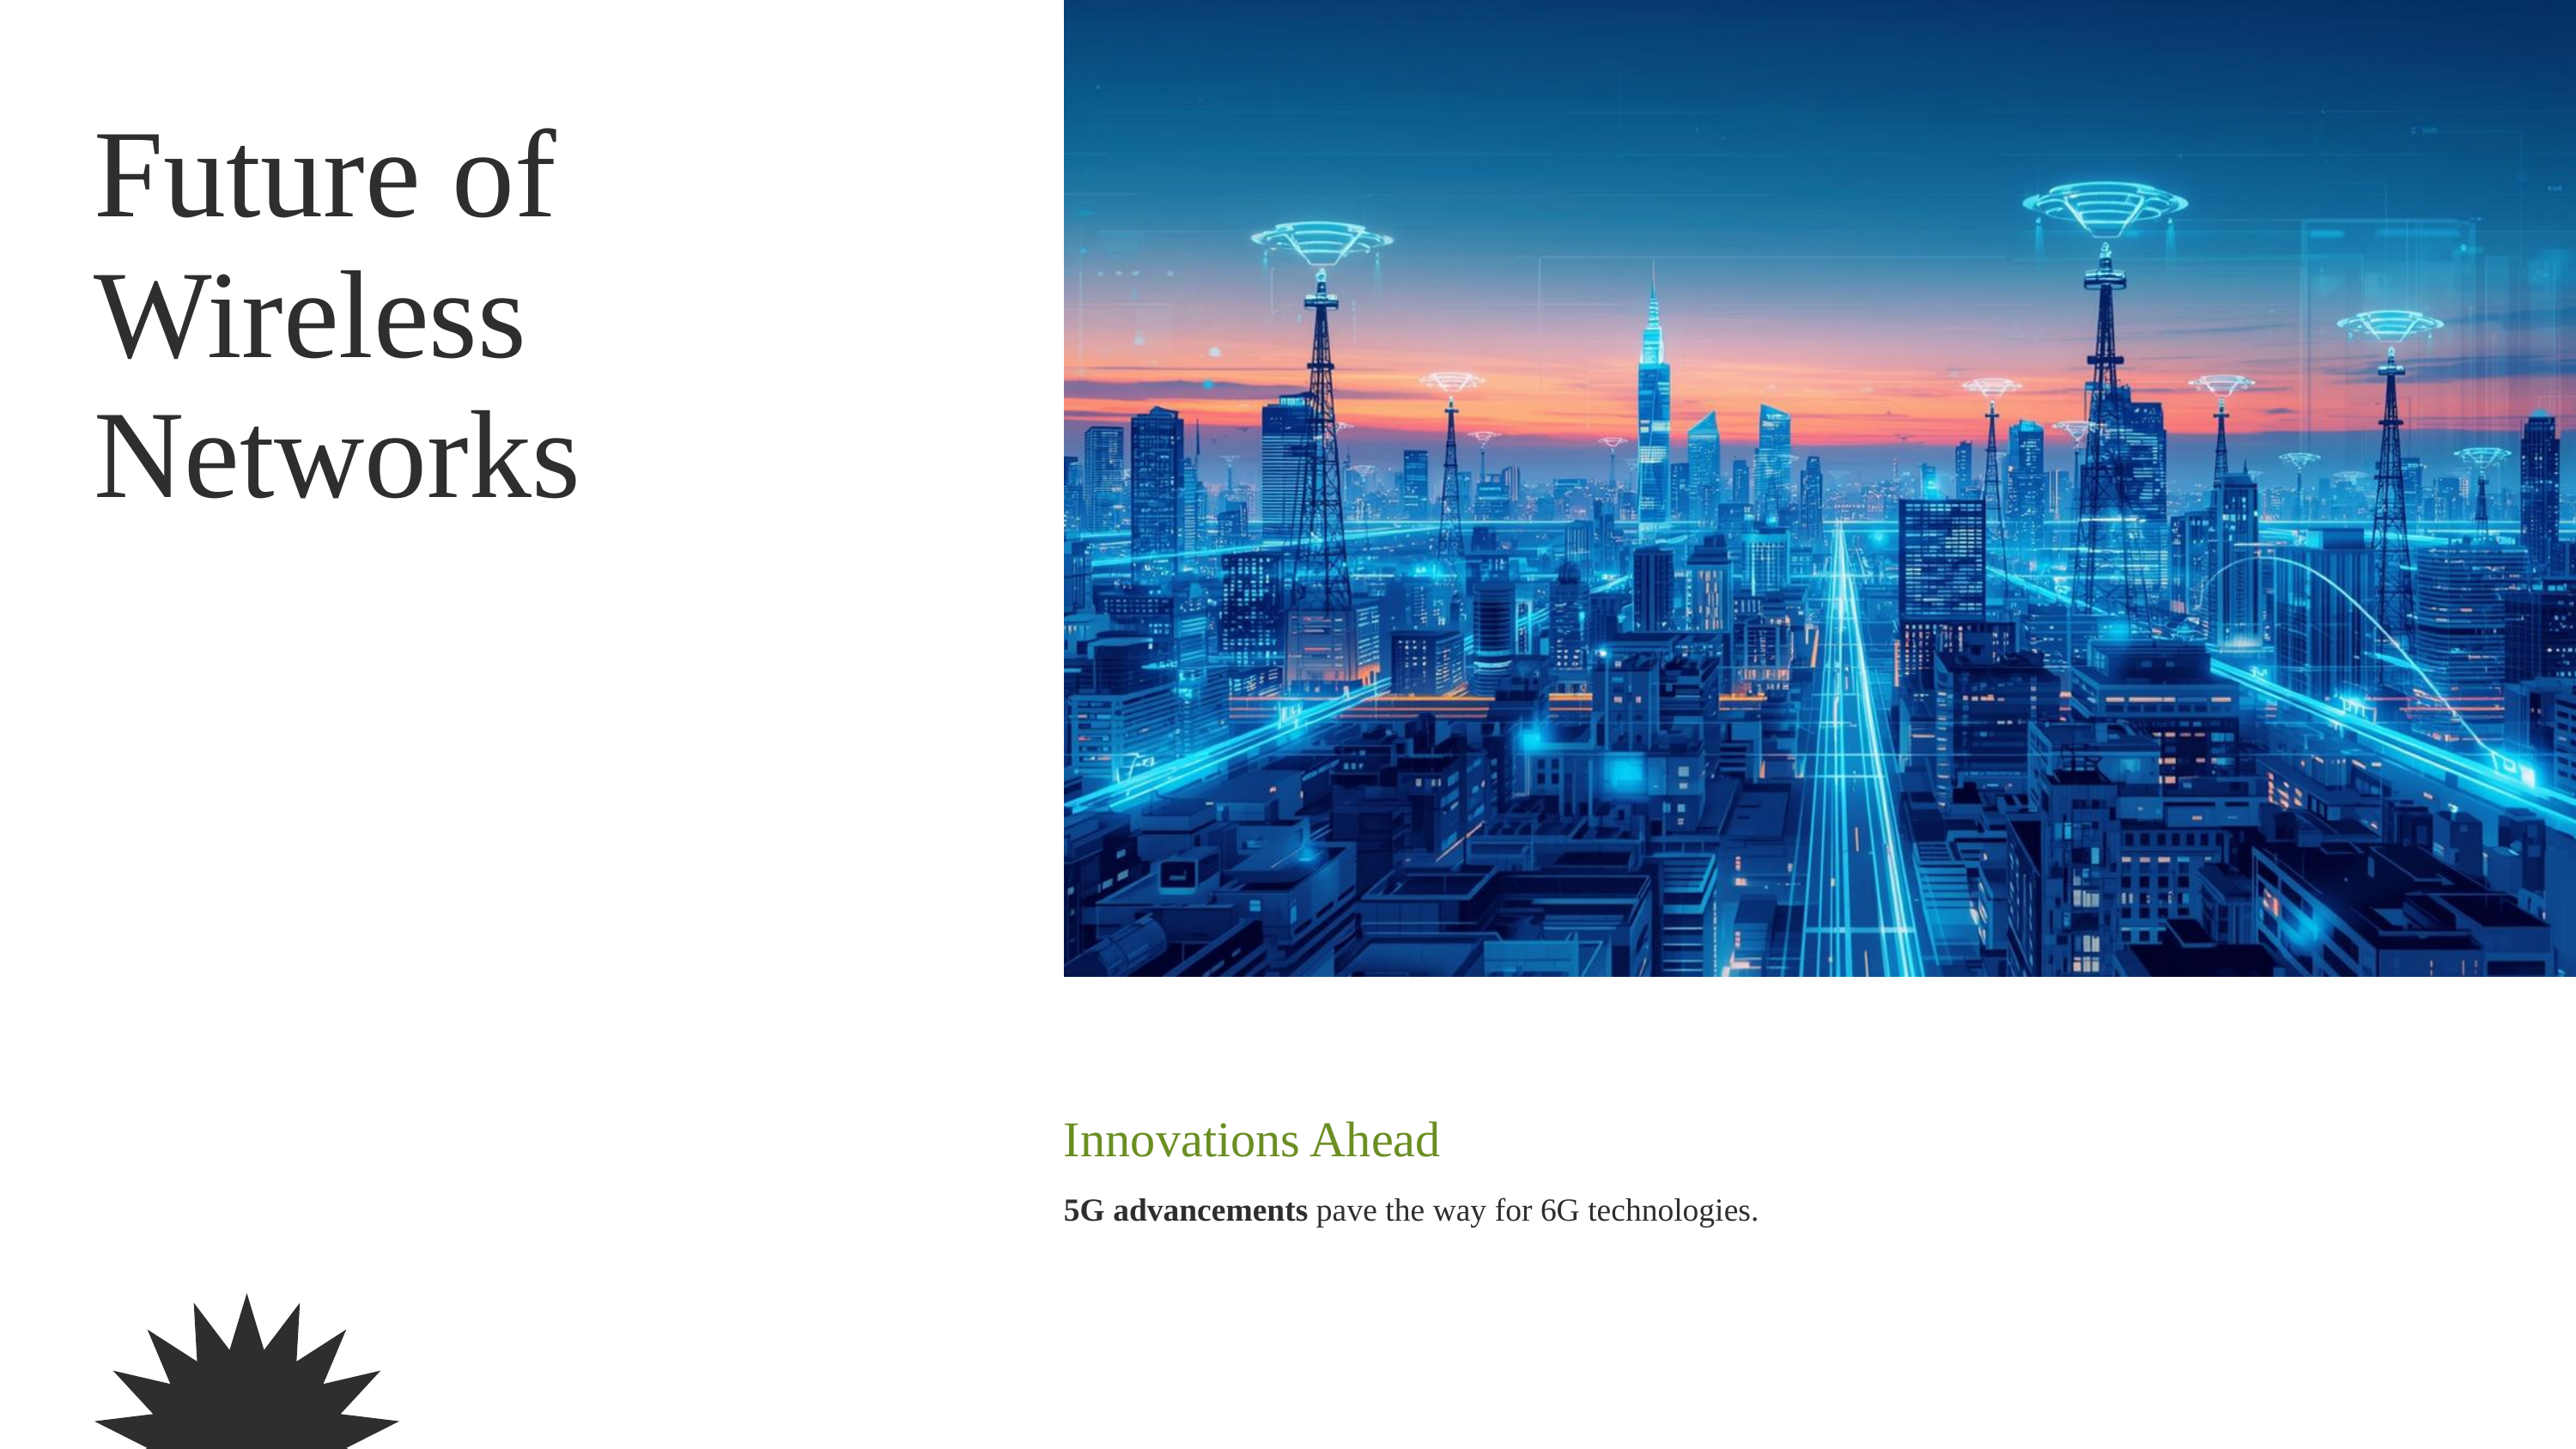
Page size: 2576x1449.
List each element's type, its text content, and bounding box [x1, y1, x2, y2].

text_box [1063, 1096, 1875, 1225]
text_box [94, 1293, 400, 1449]
text_box Future of Wireless Networks [94, 101, 745, 523]
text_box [1063, 0, 2576, 977]
